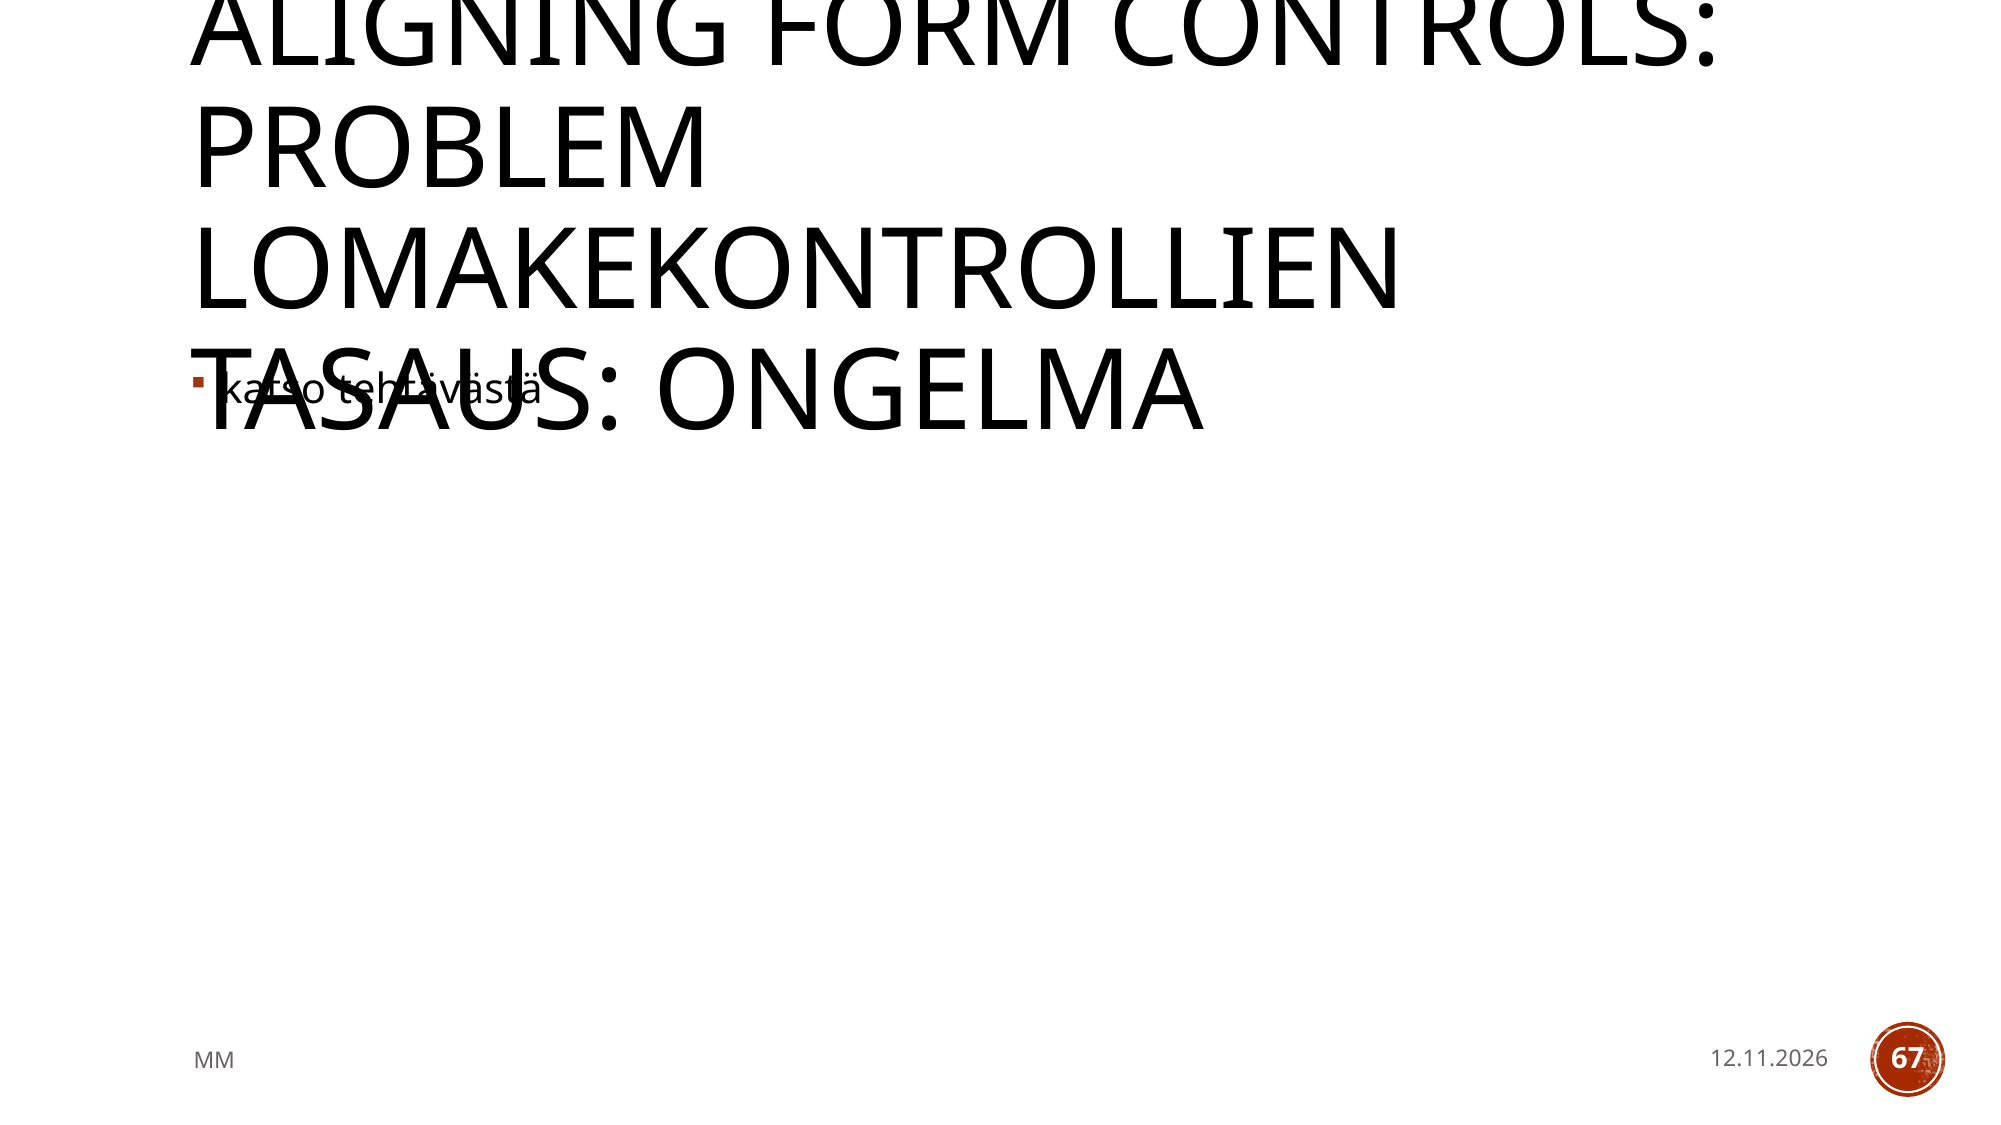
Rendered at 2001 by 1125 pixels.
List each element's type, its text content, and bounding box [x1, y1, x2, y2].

slide_number 67 [1855, 1028, 1961, 1089]
footer MM [178, 1028, 1217, 1089]
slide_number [1306, 1028, 1844, 1089]
list katso tehtävästä [175, 360, 956, 1013]
title aligning form controls: problem lomakekontrollien tasaus: ongelma [175, 79, 1826, 344]
